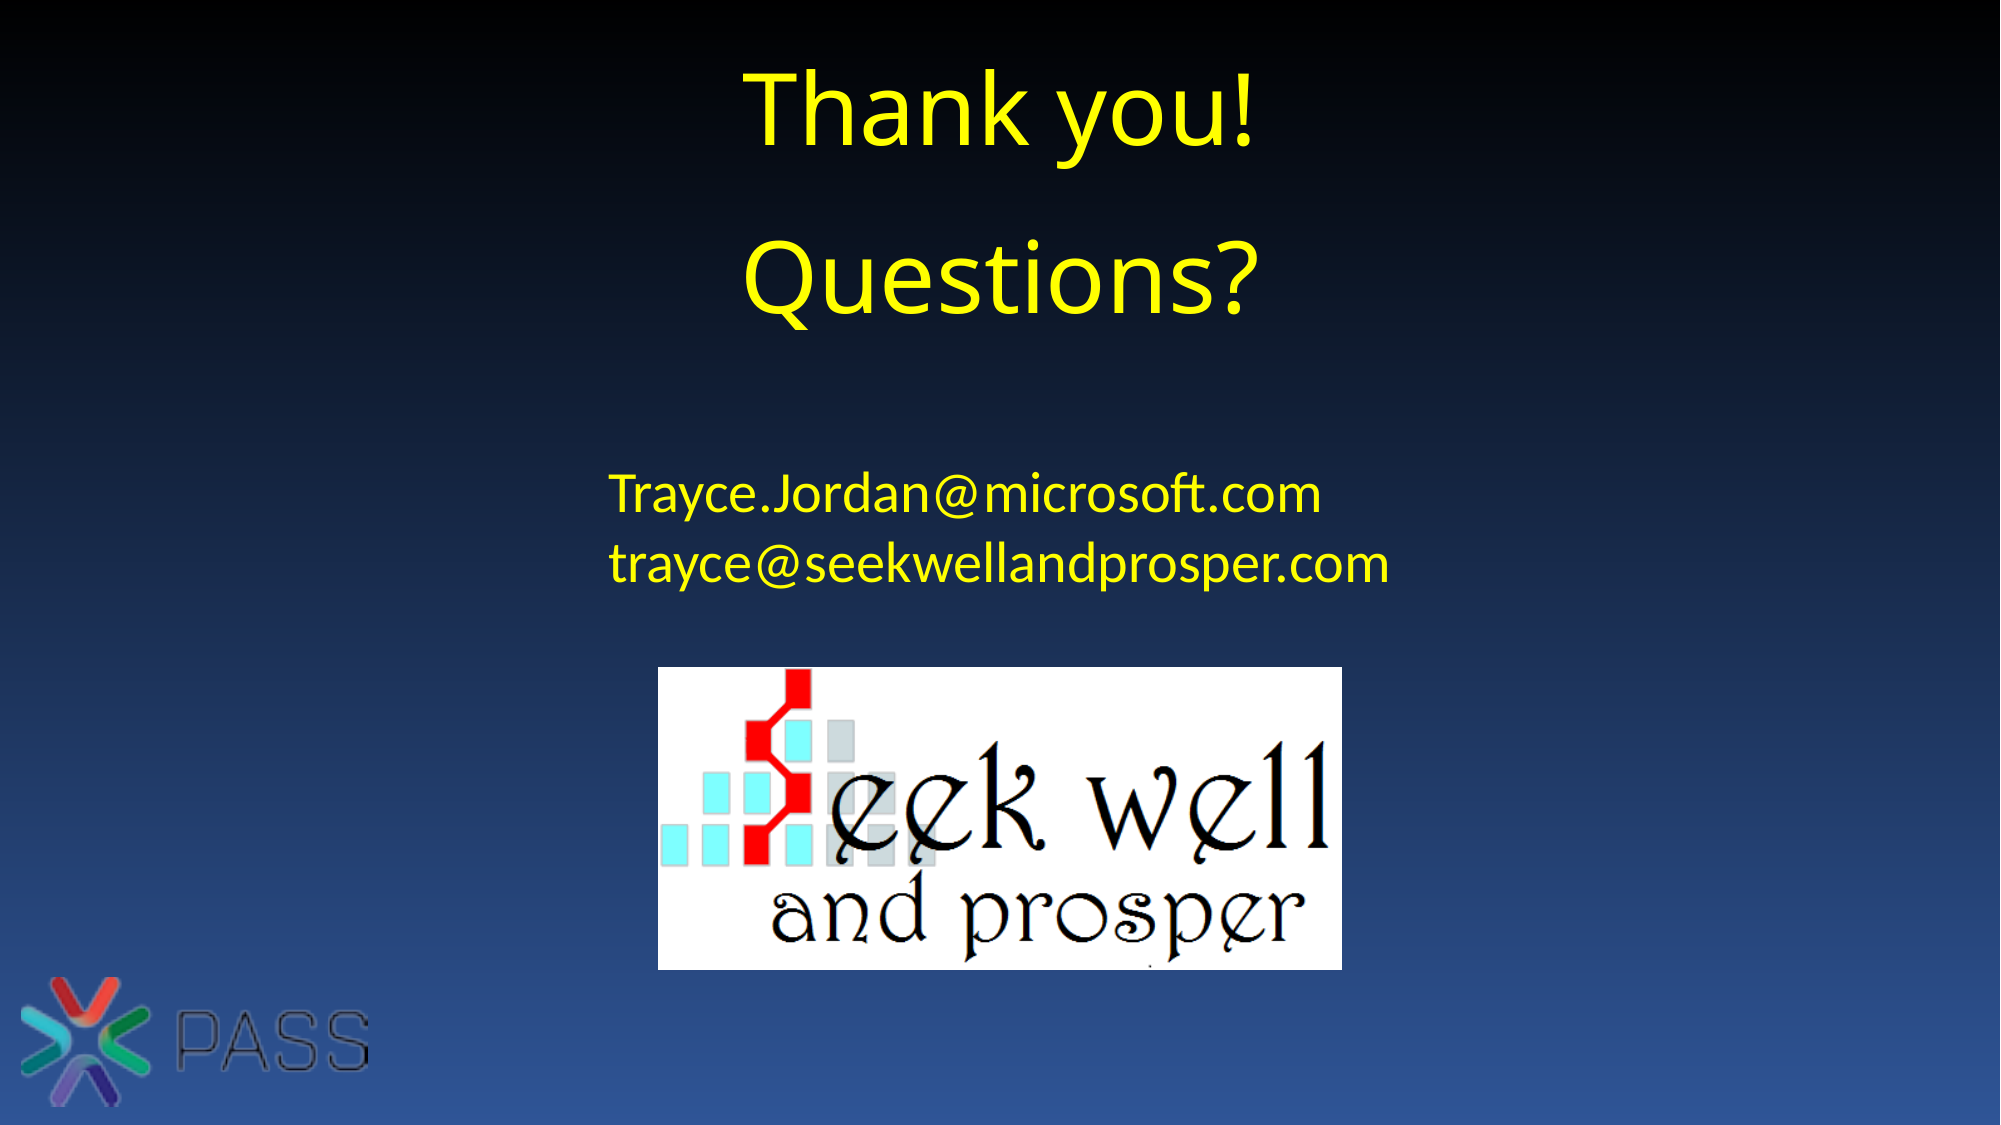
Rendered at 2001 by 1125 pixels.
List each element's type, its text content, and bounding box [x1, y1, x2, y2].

text_box Trayce.Jordan@microsoft.com trayce@seekwellandprosper.com [593, 446, 1407, 602]
text_box Thank you! [309, 4, 1691, 172]
picture [658, 667, 1342, 970]
text_box Questions? [309, 172, 1691, 390]
picture [21, 977, 368, 1107]
